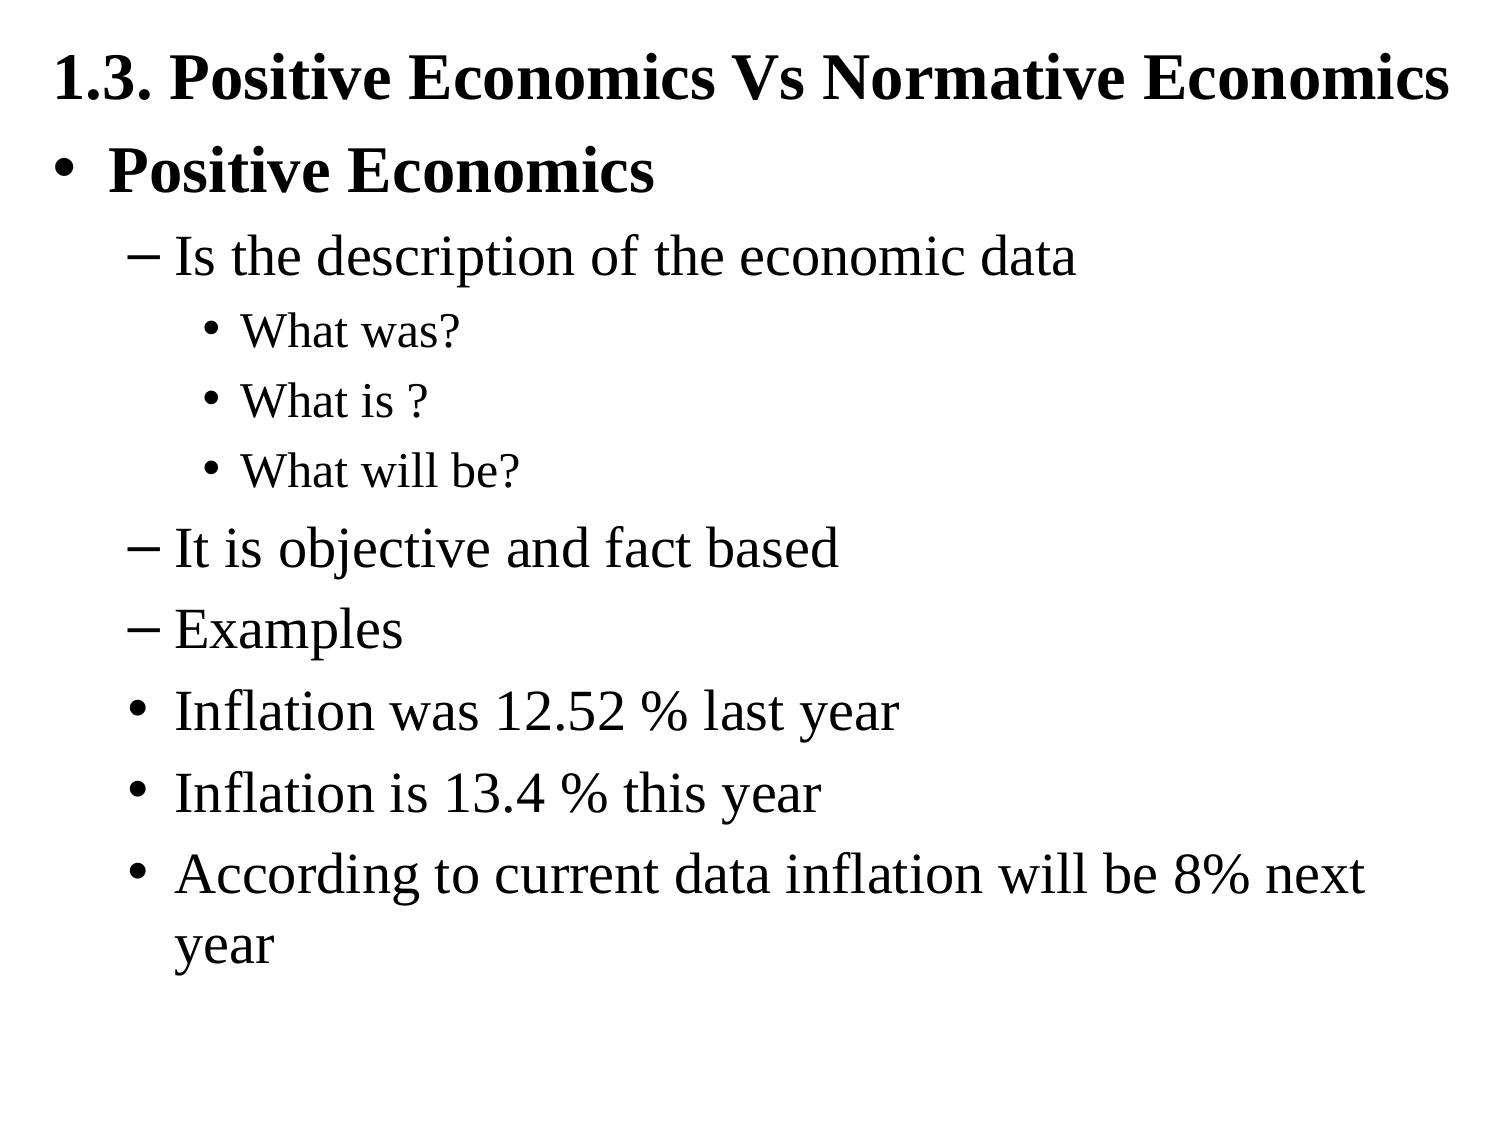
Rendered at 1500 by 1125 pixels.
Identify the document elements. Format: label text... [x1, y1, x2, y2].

list 1.3. Positive Economics Vs Normative Economics Positive Economics Is the description of the economic data What was? What is ? What will be? It is objective and fact based Examples Inflation was 12.52 % last year Inflation is 13.4 % this year According to current data inflation will be 8% next year [37, 24, 1475, 1125]
